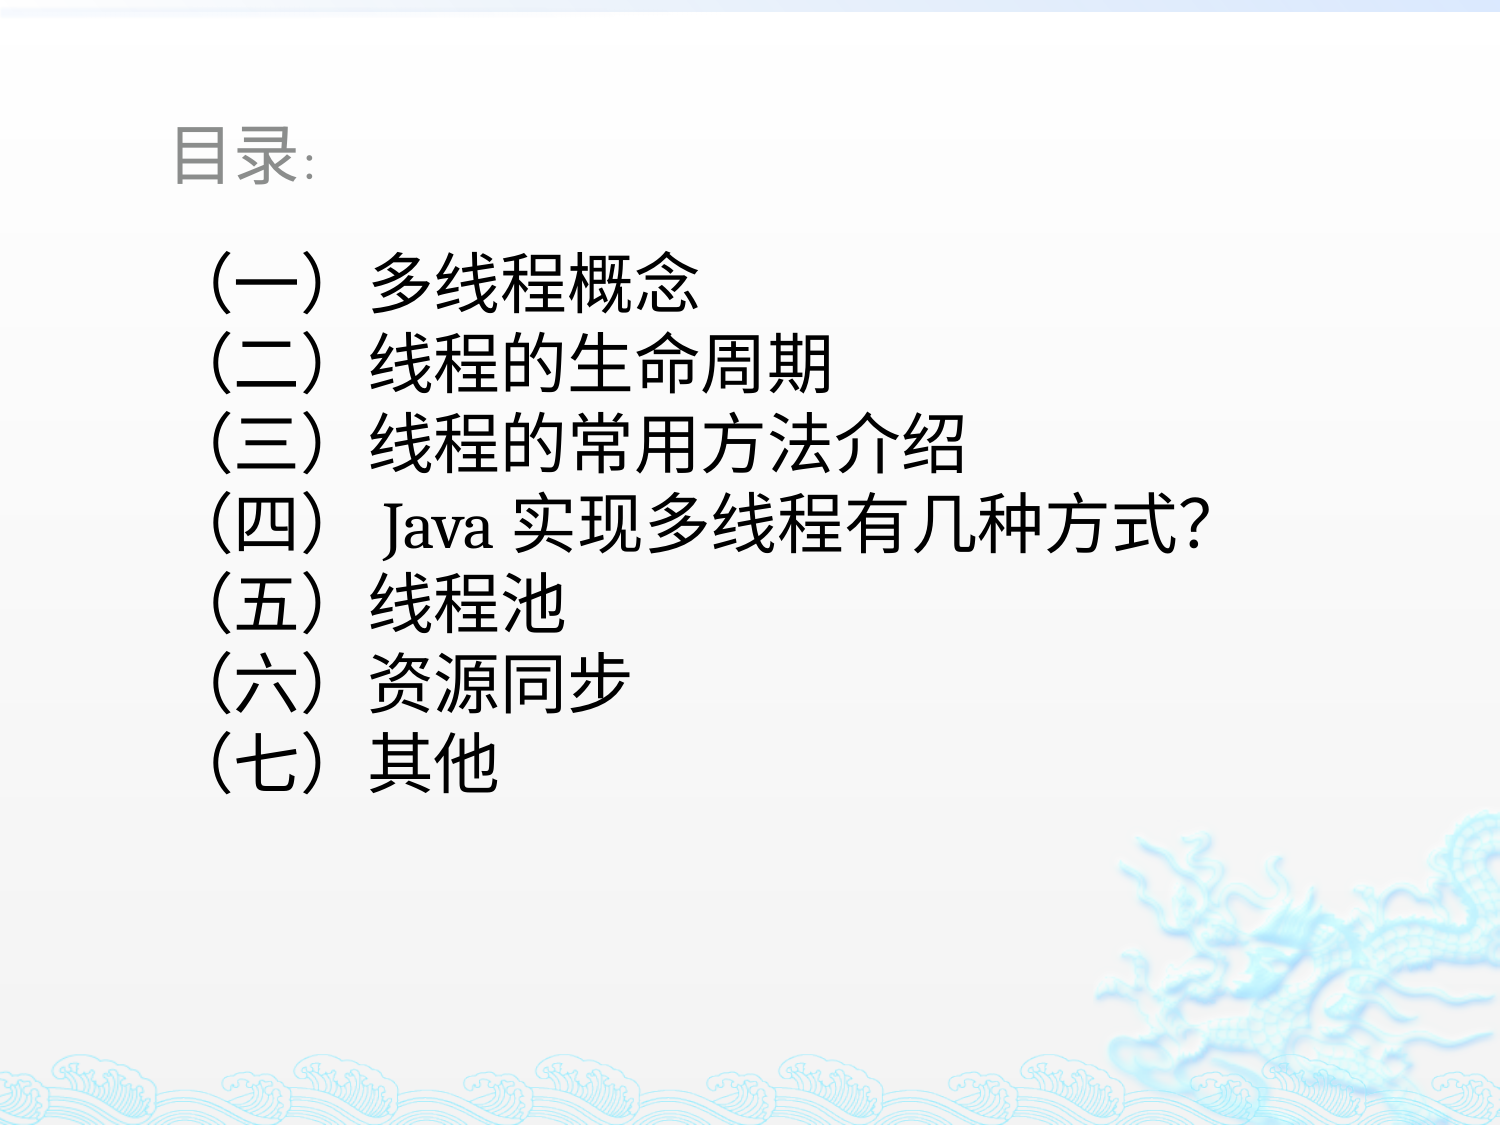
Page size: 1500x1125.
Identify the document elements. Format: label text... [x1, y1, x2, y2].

text_box 目录： [152, 105, 1290, 201]
text_box （一）多线程概念 （二）线程的生命周期 （三）线程的常用方法介绍 （四）Java实现多线程有几种方式？ （五）线程池 （六）资源同步 （七）其他 [152, 234, 1357, 809]
